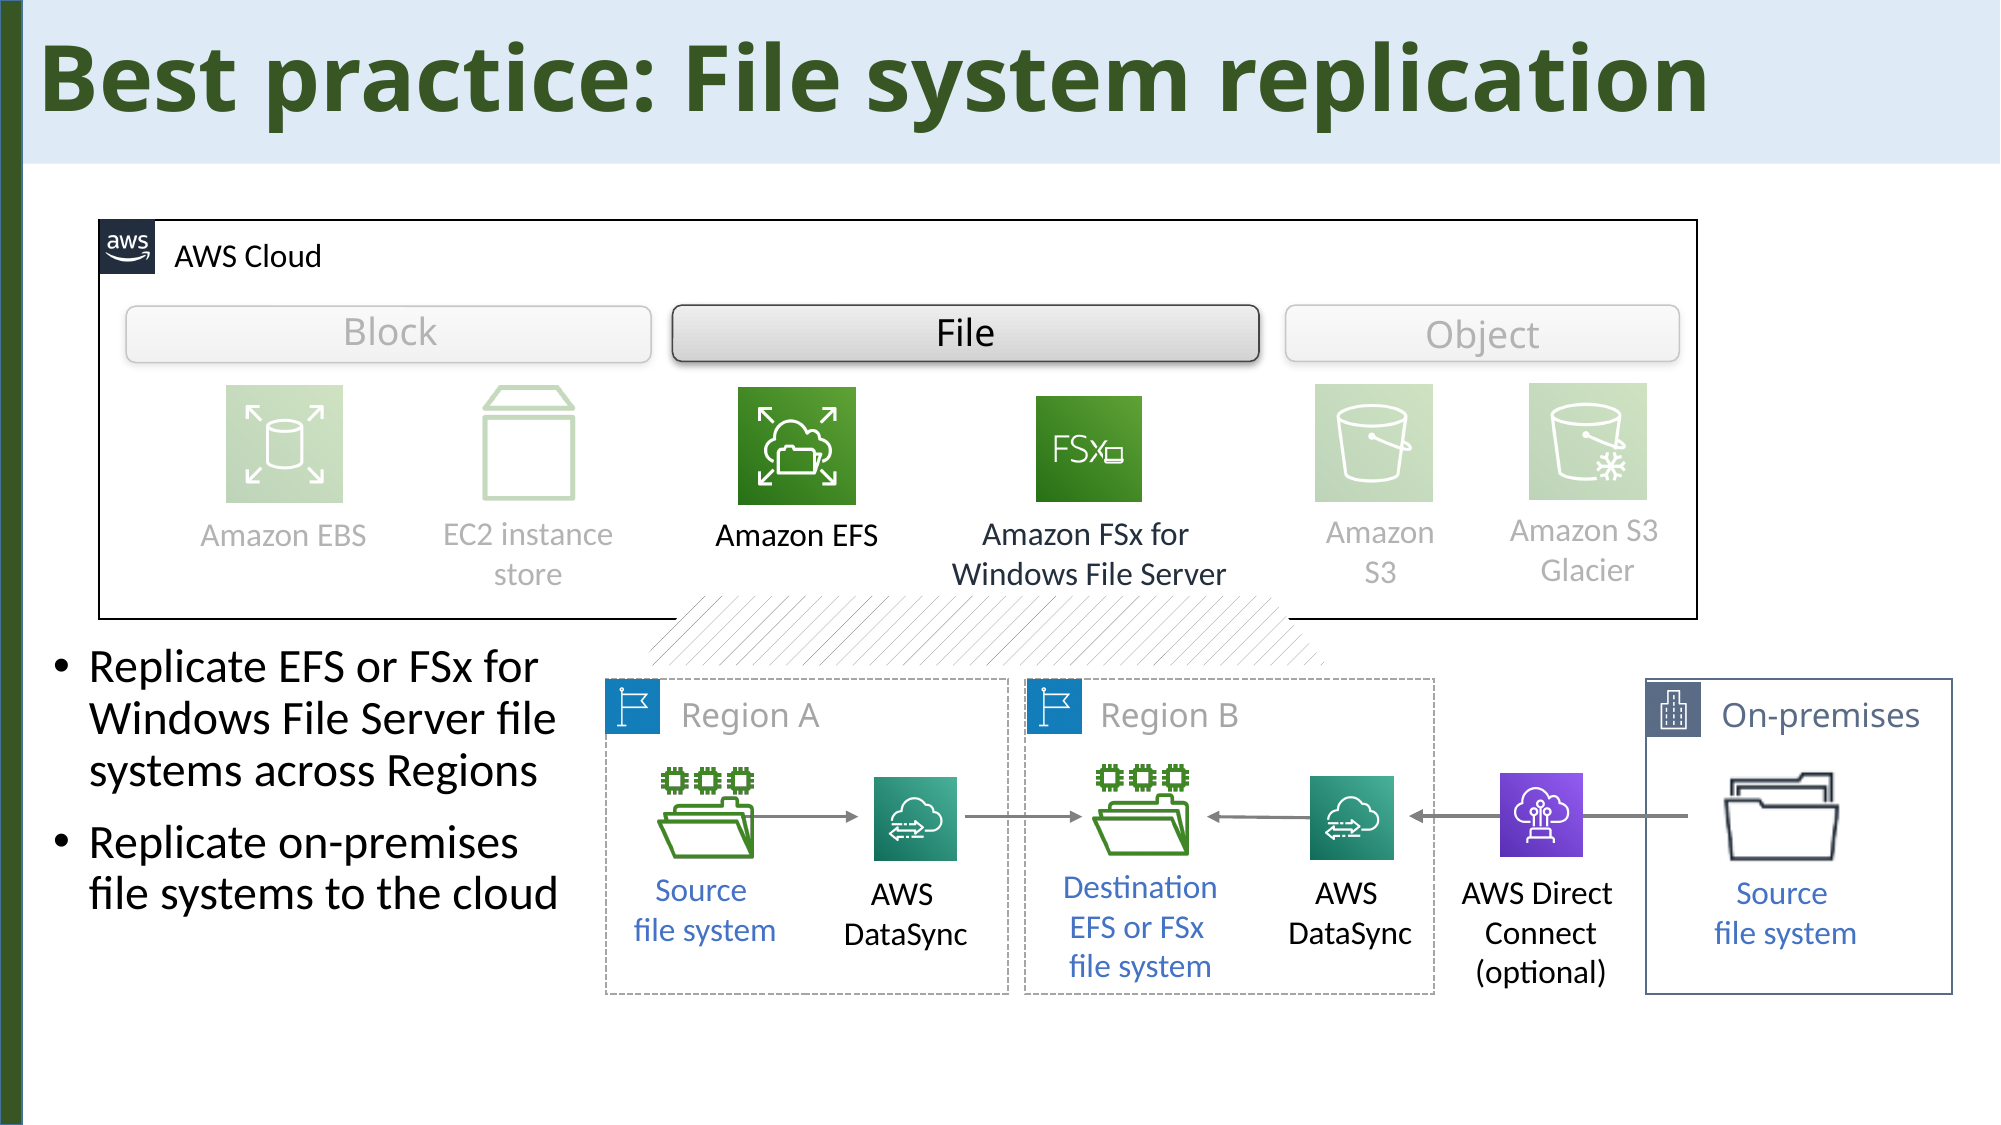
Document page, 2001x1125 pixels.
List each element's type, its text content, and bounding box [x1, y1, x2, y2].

title Best practice: File system replication [23, 0, 2000, 164]
list Replicate EFS or FSx for Windows File Server file systems across Regions Replicate on-premises file systems to the cloud [38, 633, 577, 1034]
text_box [0, 0, 23, 1125]
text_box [99, 219, 1953, 1000]
